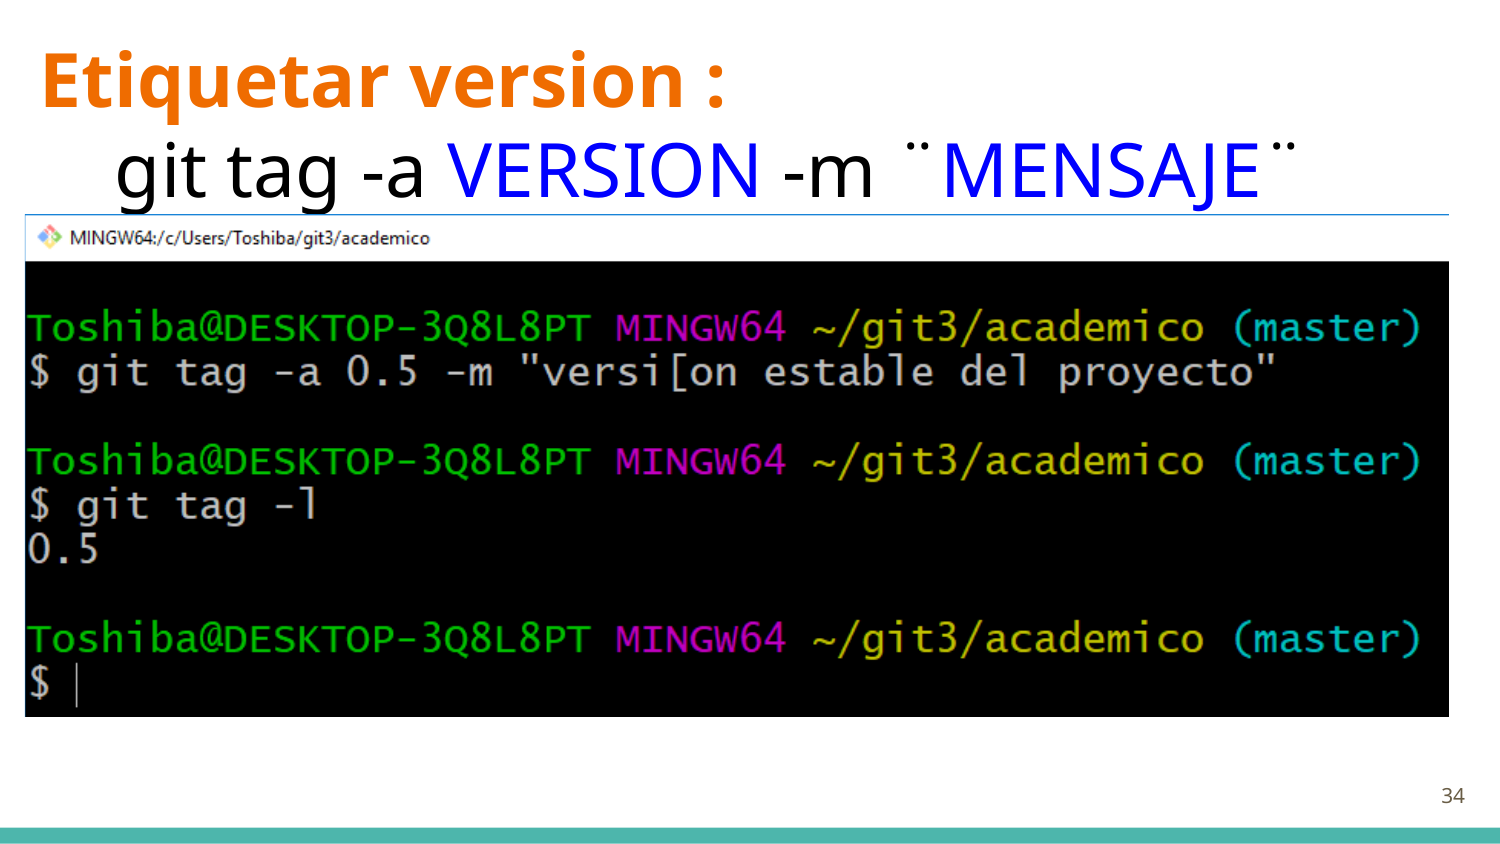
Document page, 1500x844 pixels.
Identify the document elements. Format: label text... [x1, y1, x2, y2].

slide_number ‹#› [1389, 764, 1480, 830]
title Etiquetar version : git tag -a VERSION -m ¨MENSAJE¨ [24, 17, 1449, 190]
picture [24, 213, 1450, 717]
